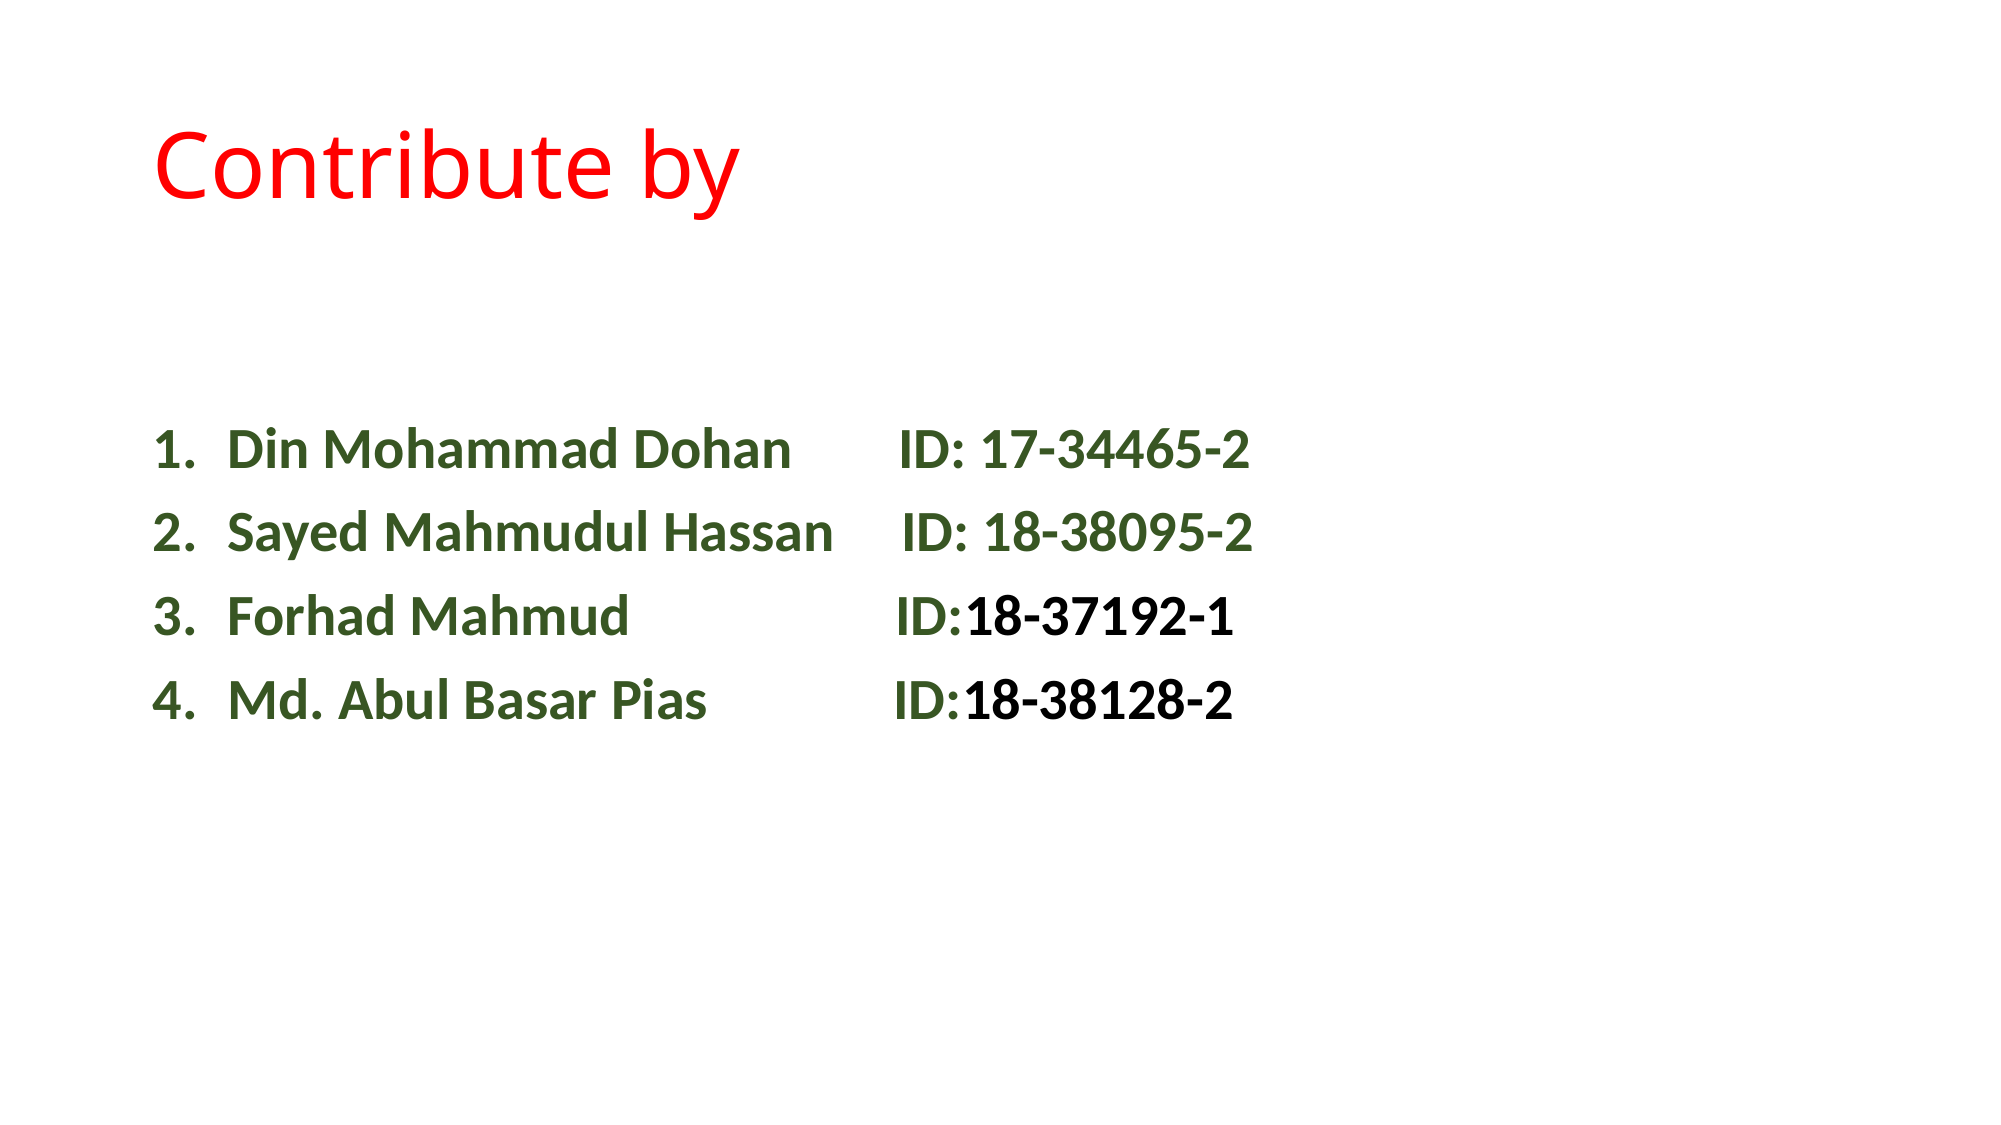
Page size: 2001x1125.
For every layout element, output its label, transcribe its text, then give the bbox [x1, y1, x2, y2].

title Contribute by [137, 59, 1863, 278]
list Din Mohammad Dohan ID: 17-34465-2 Sayed Mahmudul Hassan ID: 18-38095-2 Forhad Mahmud ID:18-37192-1 Md. Abul Basar Pias ID:18-38128-2 [137, 299, 1863, 1014]
